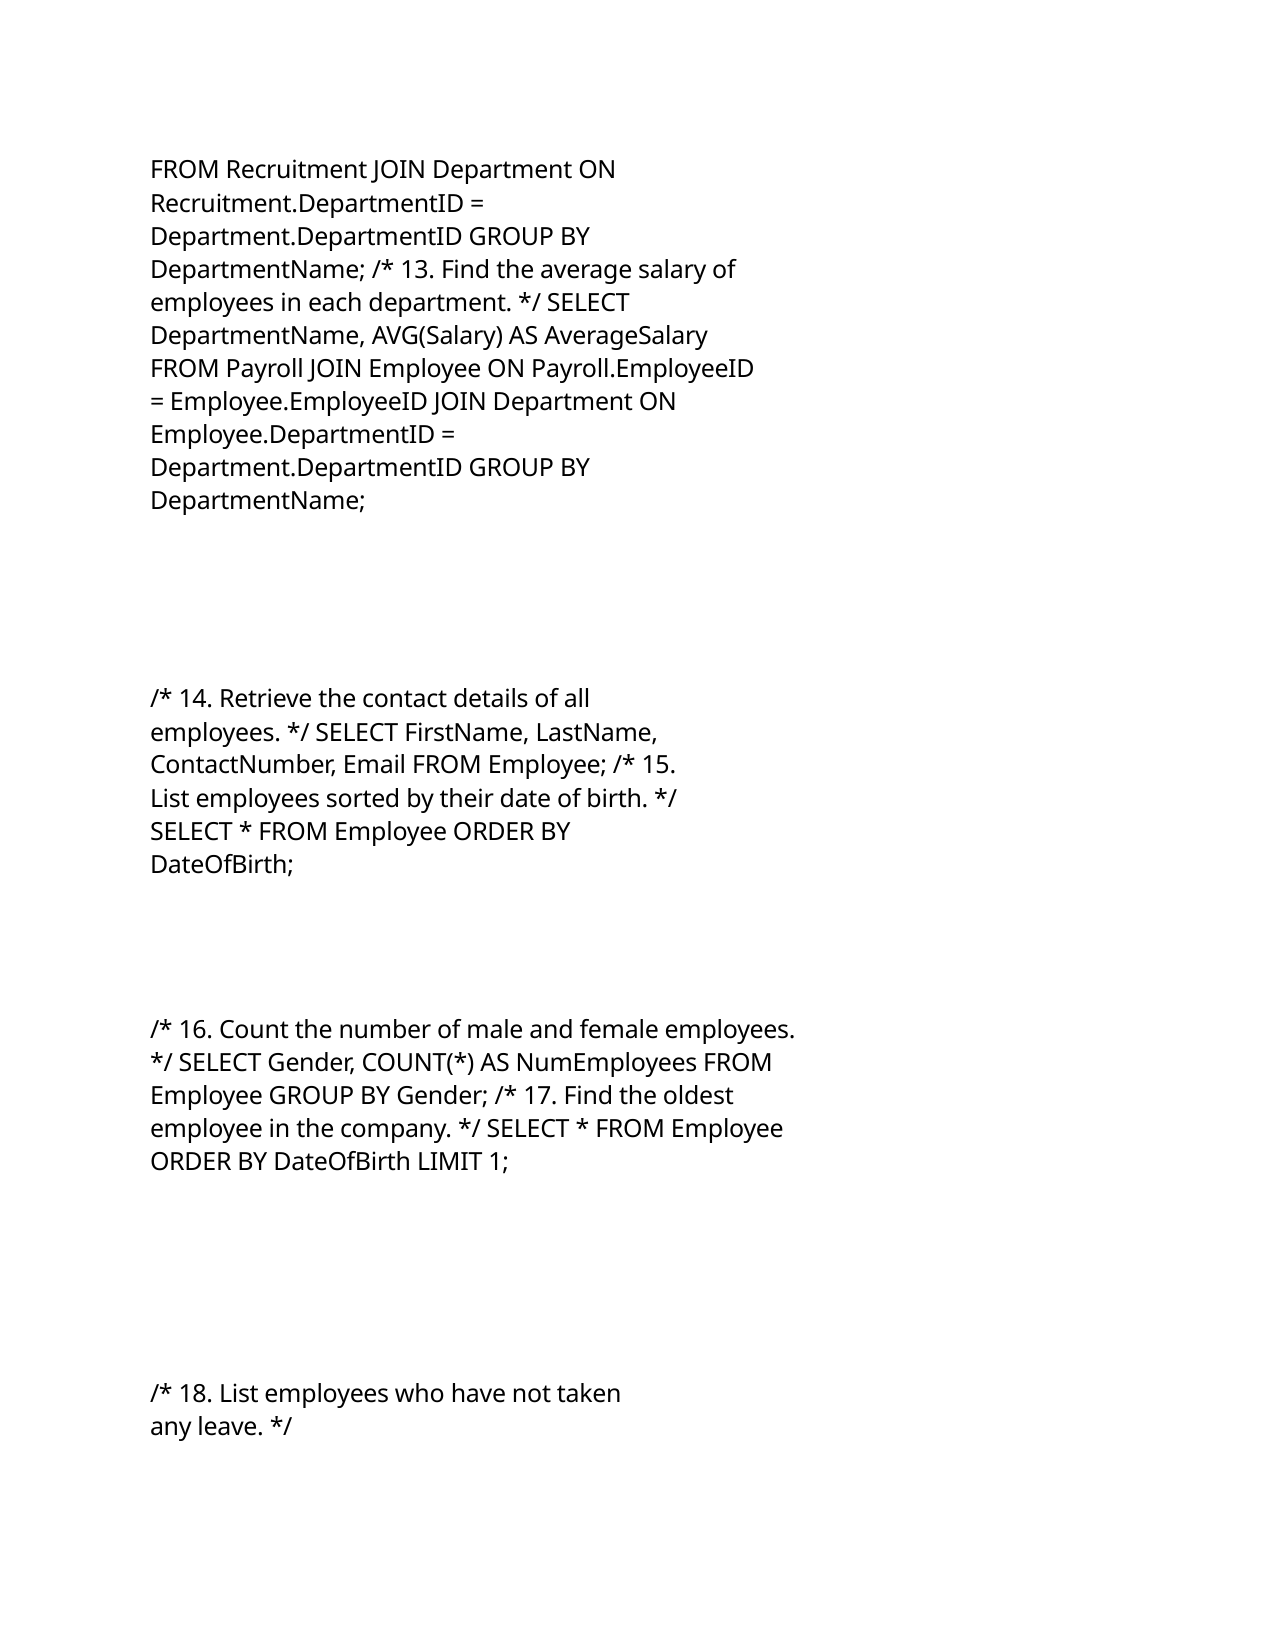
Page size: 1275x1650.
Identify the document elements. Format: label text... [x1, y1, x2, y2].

text_box FROM Recruitment JOIN Department ON Recruitment.DepartmentID = Department.DepartmentID GROUP BY DepartmentName; /* 13. Find the average salary of employees in each department. */ SELECT DepartmentName, AVG(Salary) AS AverageSalary FROM Payroll JOIN Employee ON Payroll.EmployeeID = Employee.EmployeeID JOIN Department ON Employee.DepartmentID = Department.DepartmentID GROUP BY DepartmentName; [150, 150, 761, 515]
text_box /* 16. Count the number of male and female employees. */ SELECT Gender, COUNT(*) AS NumEmployees FROM Employee GROUP BY Gender; /* 17. Find the oldest employee in the company. */ SELECT * FROM Employee ORDER BY DateOfBirth LIMIT 1; [149, 1010, 810, 1176]
text_box /* 14. Retrieve the contact details of all employees. */ SELECT FirstName, LastName, ContactNumber, Email FROM Employee; /* 15. List employees sorted by their date of birth. */ SELECT * FROM Employee ORDER BY DateOfBirth; [149, 679, 716, 879]
text_box /* 18. List employees who have not taken any leave. */ [150, 1374, 649, 1441]
